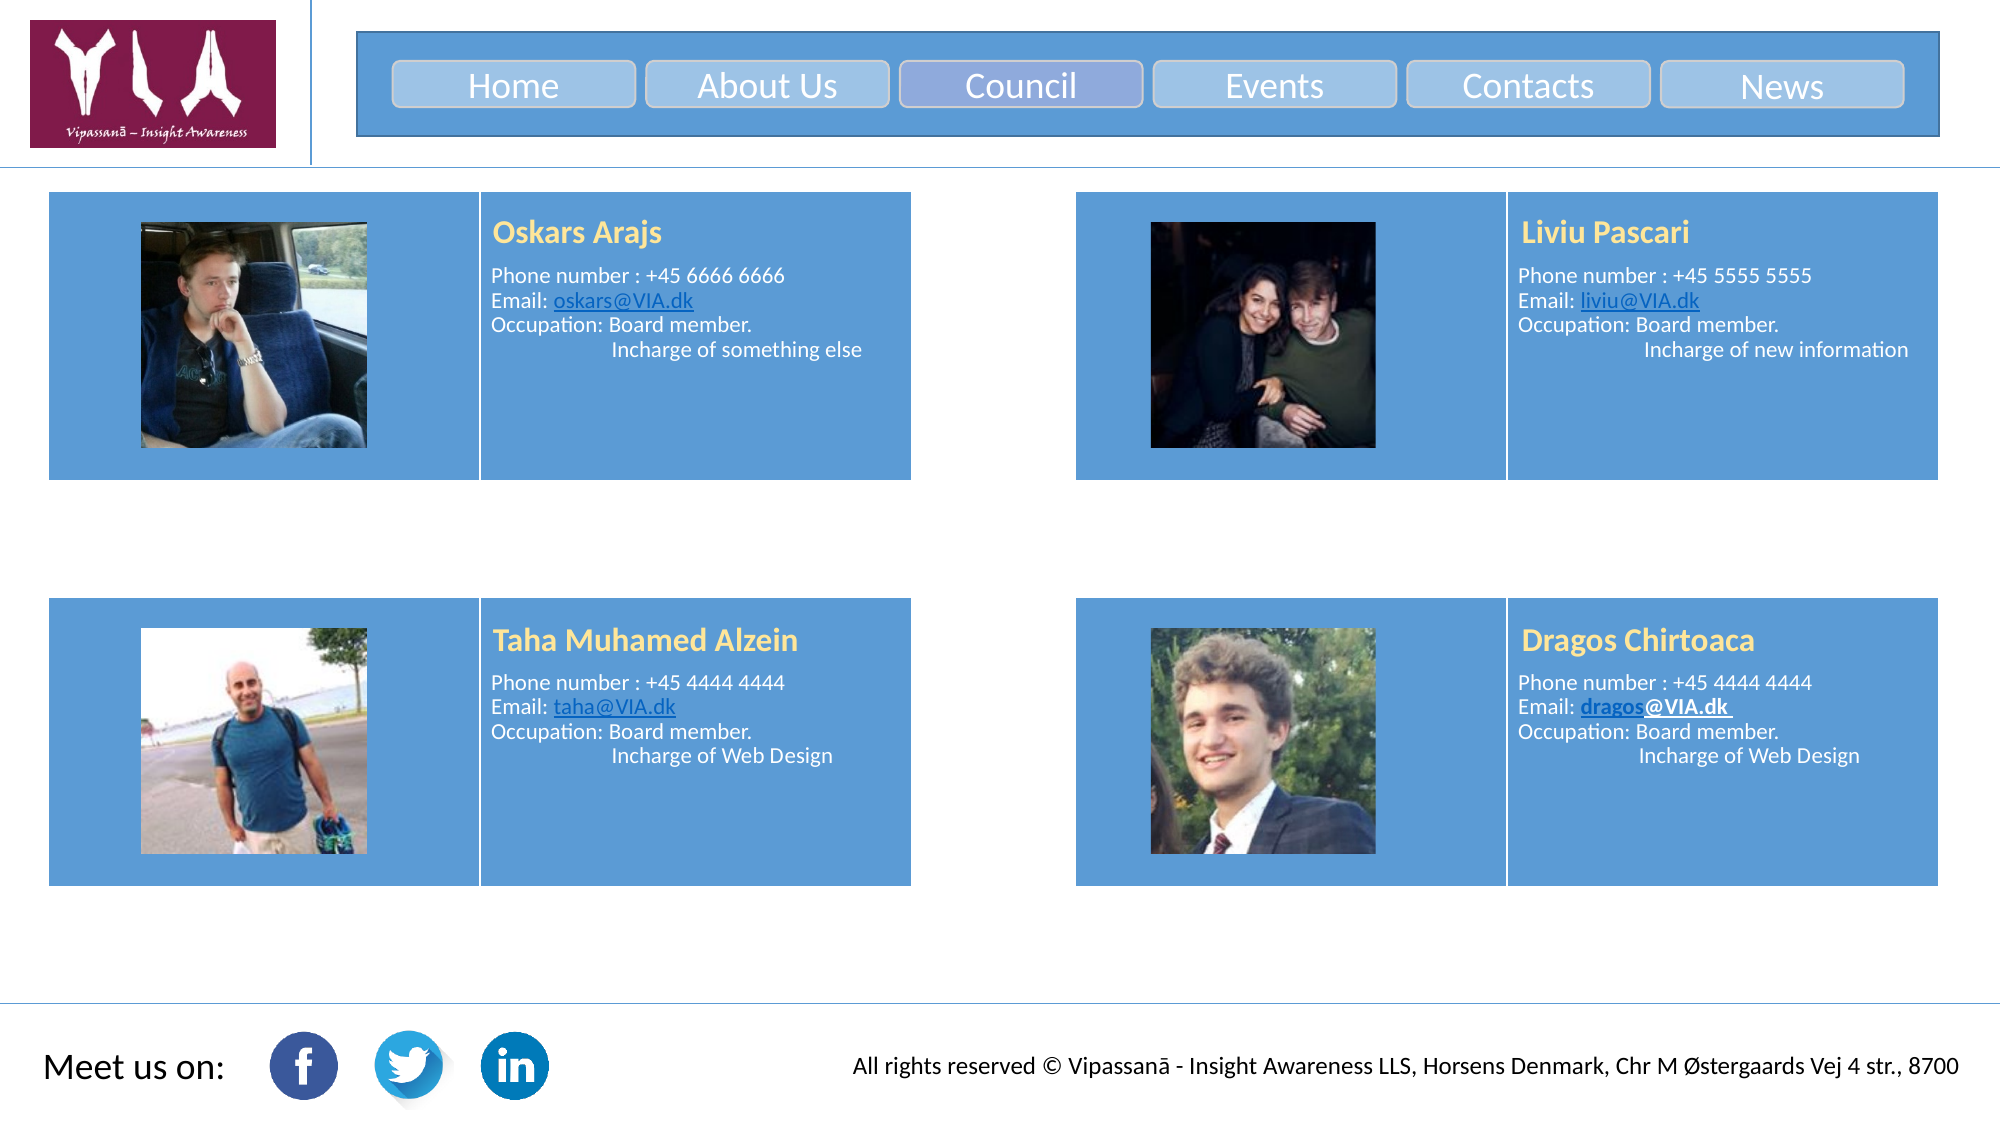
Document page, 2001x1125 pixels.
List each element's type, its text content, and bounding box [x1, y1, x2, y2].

text_box Events [1152, 59, 1398, 109]
text_box Contacts [1406, 59, 1652, 109]
picture [141, 628, 367, 854]
text_box Oskars Arajs [478, 203, 834, 258]
text_box Home [391, 59, 637, 109]
picture [1150, 222, 1376, 448]
text_box [356, 31, 1940, 137]
text_box News [1659, 59, 1905, 109]
table_header [49, 192, 479, 480]
table_header [1076, 192, 1506, 480]
text_box Council [898, 59, 1144, 109]
table_header Phone number : +45 6666 6666 Email: oskars@VIA.dk Occupation: Board member. Incharge of something else [481, 192, 911, 480]
table_header Phone number : +45 4444 4444 Email: taha@VIA.dk Occupation: Board member. Incharge of Web Design [481, 598, 911, 886]
picture [1150, 628, 1376, 854]
picture [363, 1019, 454, 1110]
text_box Taha Muhamed Alzein [478, 610, 834, 666]
picture [30, 20, 276, 148]
text_box Meet us on: [28, 1034, 243, 1095]
text_box Liviu Pascari [1507, 203, 1863, 258]
table_header Phone number : +45 4444 4444 Email: dragos@VIA.dk Occupation: Board member. Incharge of Web Design [1508, 598, 1938, 886]
text_box About Us [645, 59, 890, 109]
table_header Phone number : +45 5555 5555 Email: liviu@VIA.dk Occupation: Board member. Incharge of new information [1508, 192, 1938, 480]
table_header [1076, 598, 1506, 886]
picture [476, 1027, 552, 1103]
picture [141, 222, 367, 448]
table_header [49, 598, 479, 886]
text_box Dragos Chirtoaca [1507, 610, 1863, 666]
picture [265, 1027, 341, 1103]
text_box All rights reserved © Vipassanā - Insight Awareness LLS, Horsens Denmark, Chr M Østergaards Vej 4 str., 8700 [838, 1042, 1981, 1087]
